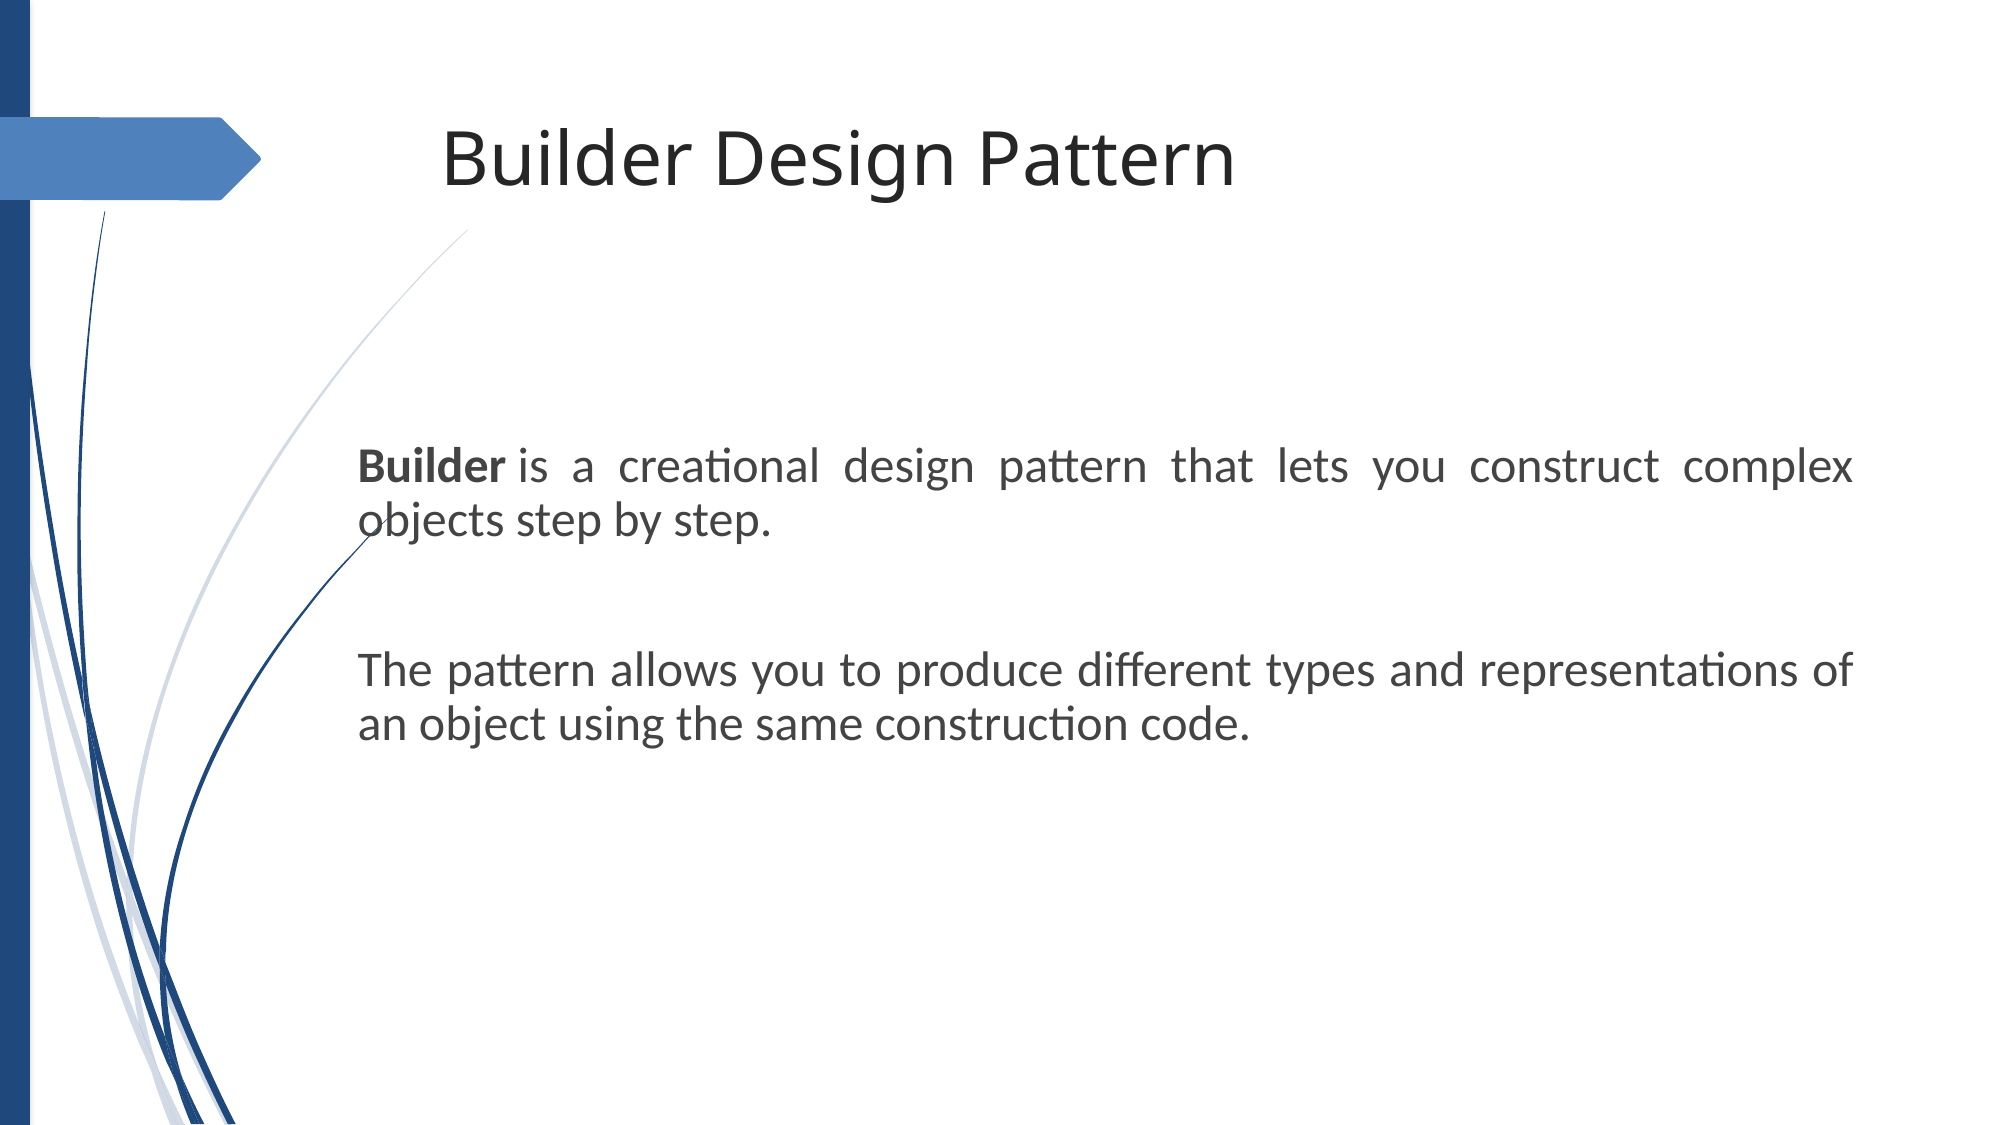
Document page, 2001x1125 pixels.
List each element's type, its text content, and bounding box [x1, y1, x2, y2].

title Builder Design Pattern [425, 102, 1888, 313]
list Builder is a creational design pattern that lets you construct complex objects step by step. The pattern allows you to produce different types and representations of an object using the same construction code. [342, 432, 1870, 820]
